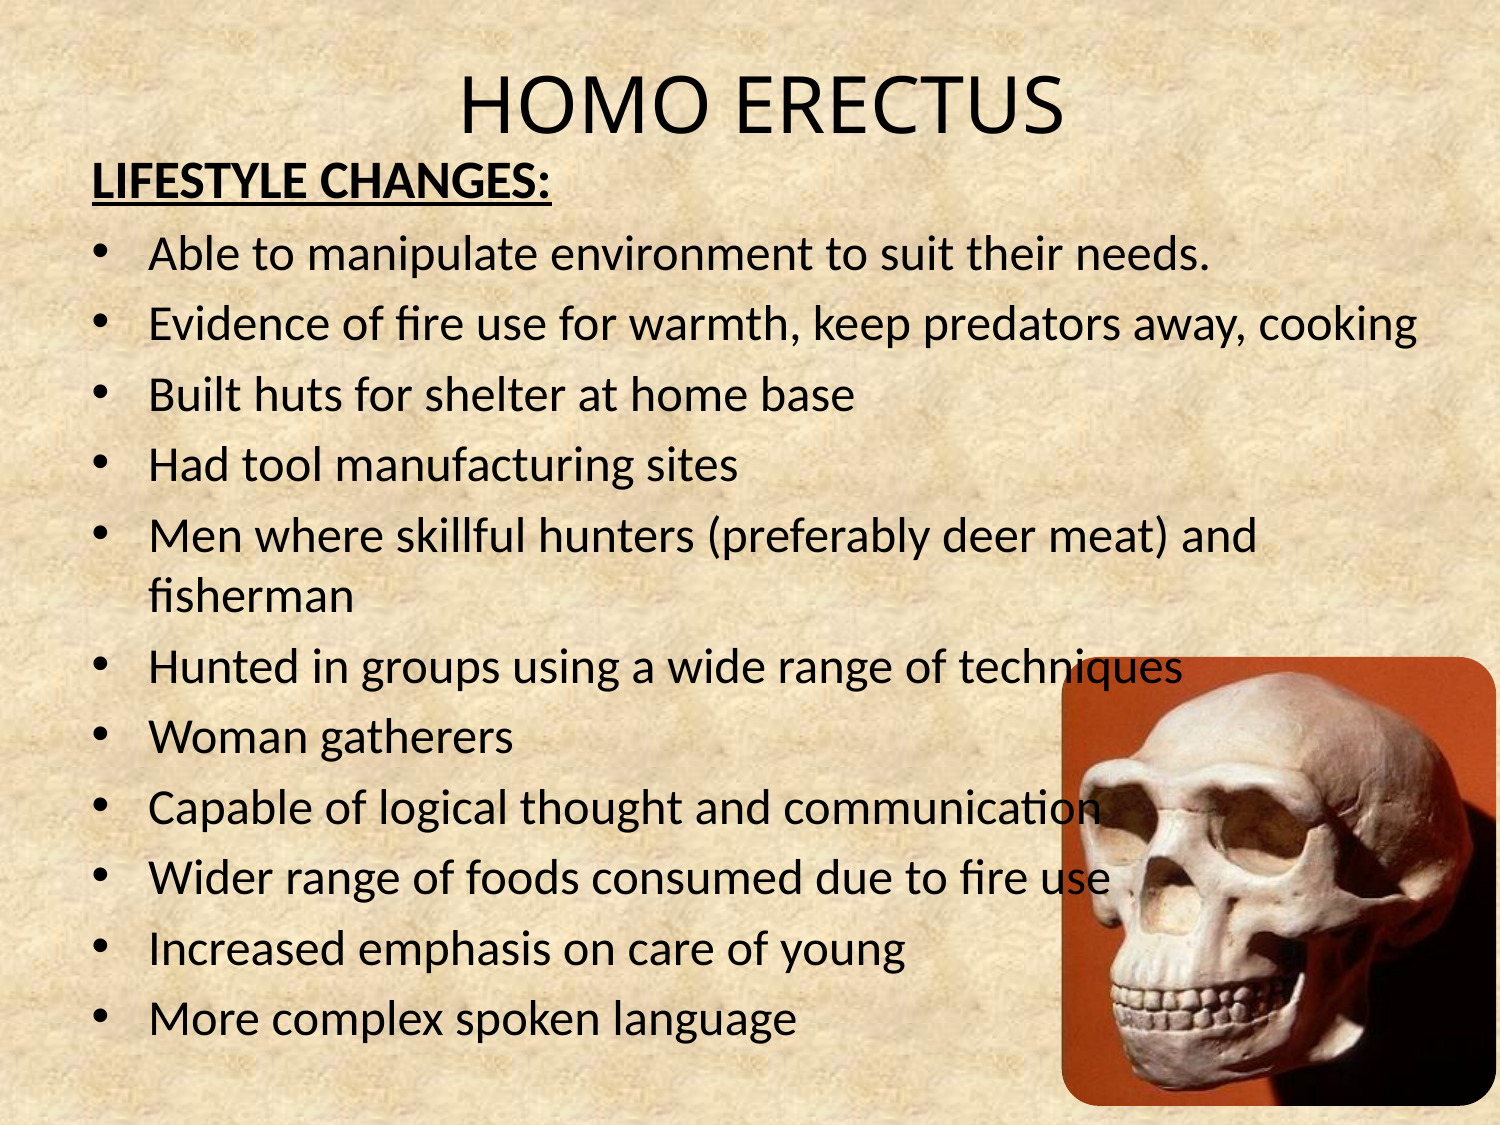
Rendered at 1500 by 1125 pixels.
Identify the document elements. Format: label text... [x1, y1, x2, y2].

picture [0, 0, 1500, 1125]
title HOMO ERECTUS [76, 42, 1427, 137]
list LIFESTYLE CHANGES: Able to manipulate environment to suit their needs. Evidence of fire use for warmth, keep predators away, cooking Built huts for shelter at home base Had tool manufacturing sites Men where skillful hunters (preferably deer meat) and fisherman Hunted in groups using a wide range of techniques Woman gatherers Capable of logical thought and communication Wider range of foods consumed due to fire use Increased emphasis on care of young More complex spoken language [76, 137, 1447, 1059]
